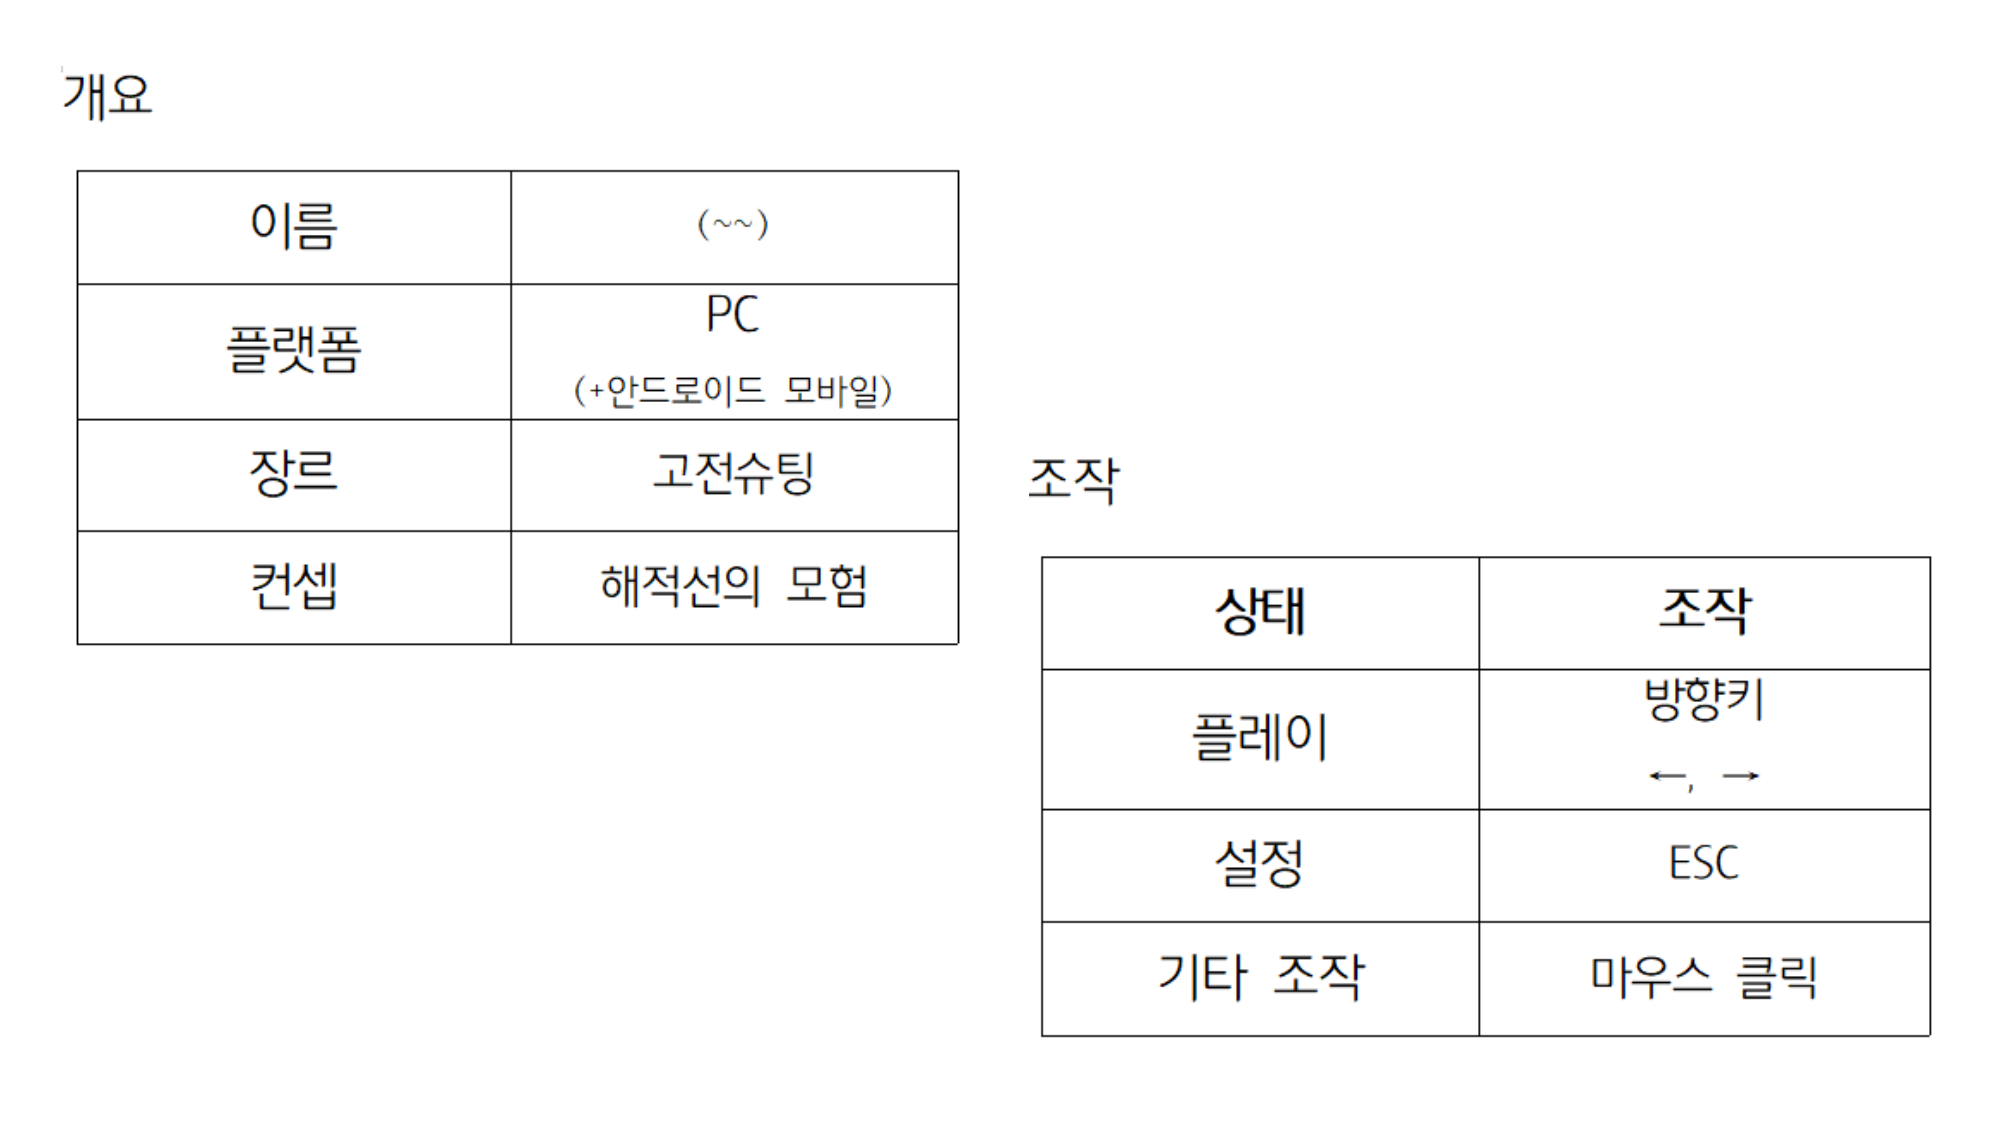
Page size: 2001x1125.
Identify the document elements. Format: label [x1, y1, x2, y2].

picture [1029, 438, 1940, 1044]
picture [60, 66, 971, 663]
